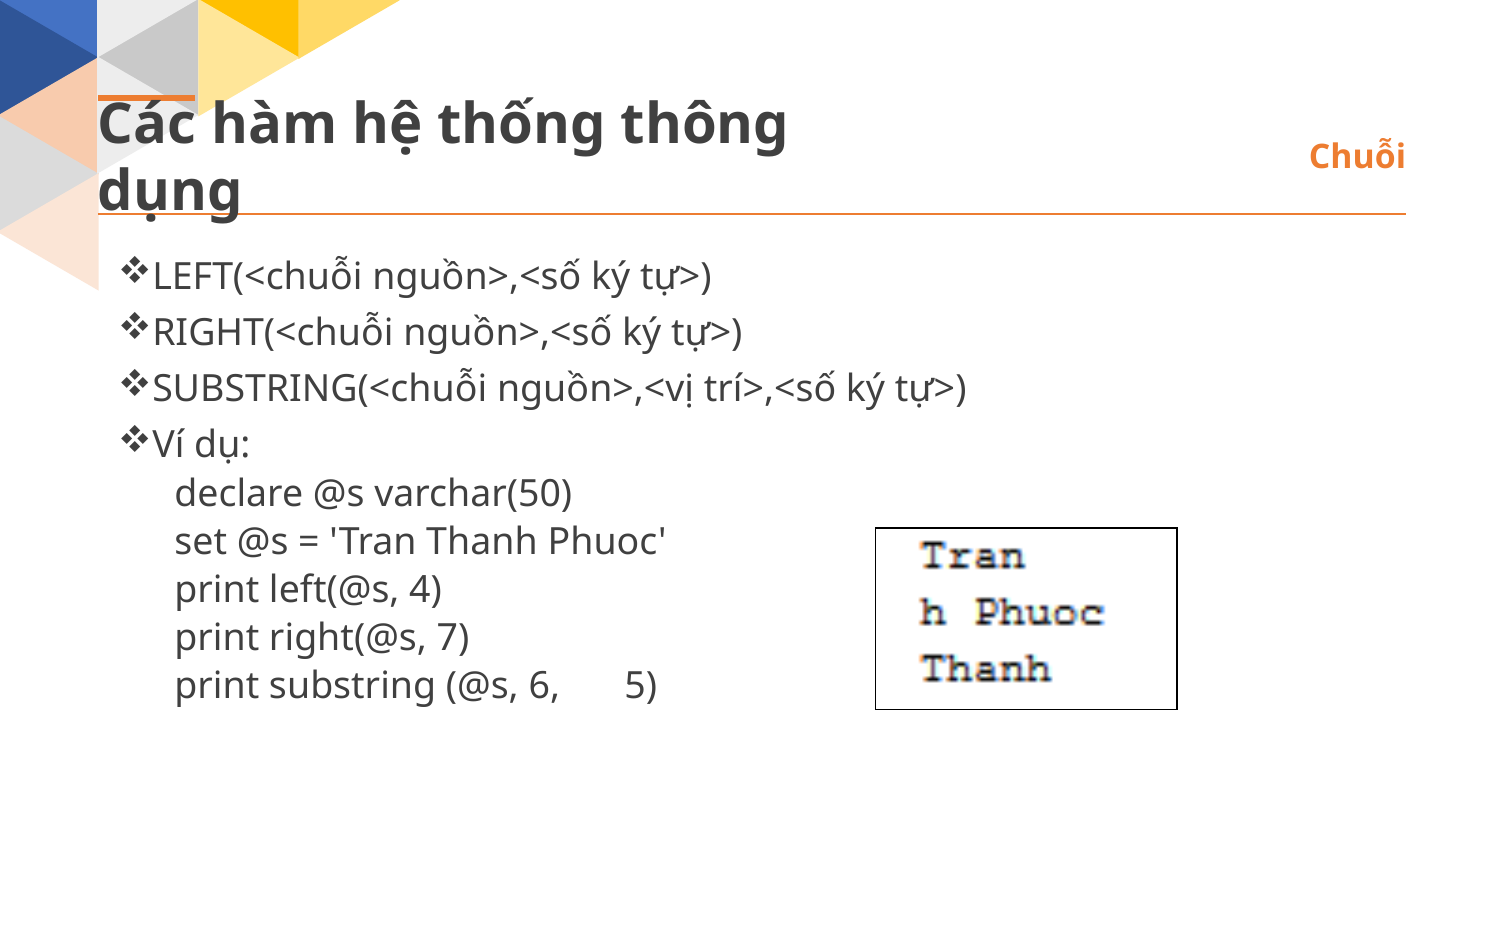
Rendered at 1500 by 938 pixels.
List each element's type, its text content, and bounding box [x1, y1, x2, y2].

picture [876, 528, 1177, 709]
list Các hàm hệ thống thông dụng [97, 125, 699, 185]
list LEFT(<chuỗi nguồn>,<số ký tự>) RIGHT(<chuỗi nguồn>,<số ký tự>) SUBSTRING(<chuỗi nguồn>,<vị trí>,<số ký tự>) Ví dụ: declare @s varchar(50) set @s = 'Tran Thanh Phuoc' print left(@s, 4) print right(@s, 7) print substring (@s, 6, 5) [103, 249, 1397, 845]
list Chuỗi [699, 125, 1407, 185]
